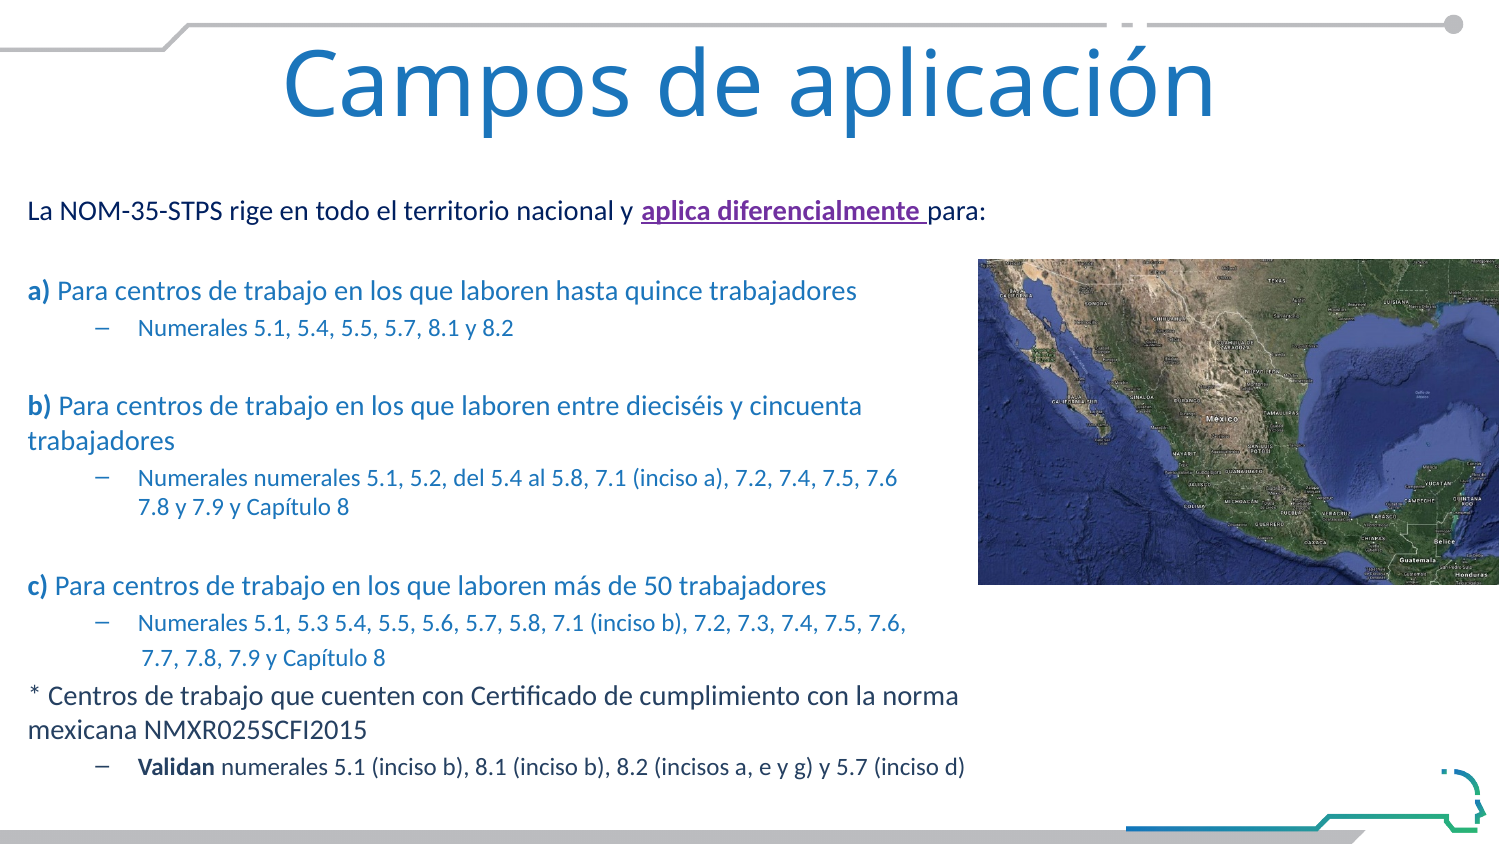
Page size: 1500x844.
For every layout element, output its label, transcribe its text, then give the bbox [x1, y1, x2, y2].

picture [0, 0, 1500, 844]
list La NOM-35-STPS rige en todo el territorio nacional y aplica diferencialmente para: a) Para centros de trabajo en los que laboren hasta quince trabajadores Numerales 5.1, 5.4, 5.5, 5.7, 8.1 y 8.2 b) Para centros de trabajo en los que laboren entre dieciséis y cincuenta trabajadores Numerales numerales 5.1, 5.2, del 5.4 al 5.8, 7.1 (inciso a), 7.2, 7.4, 7.5, 7.6 7.8 y 7.9 y Capítulo 8 c) Para centros de trabajo en los que laboren más de 50 trabajadores Numerales 5.1, 5.3 5.4, 5.5, 5.6, 5.7, 5.8, 7.1 (inciso b), 7.2, 7.3, 7.4, 7.5, 7.6, 7.7, 7.8, 7.9 y Capítulo 8 * Centros de trabajo que cuenten con Certificado de cumplimiento con la norma mexicana NMXR025SCFI2015 Validan numerales 5.1 (inciso b), 8.1 (inciso b), 8.2 (incisos a, e y g) y 5.7 (inciso d) [12, 184, 1025, 801]
title Campos de aplicación [75, 9, 1425, 150]
